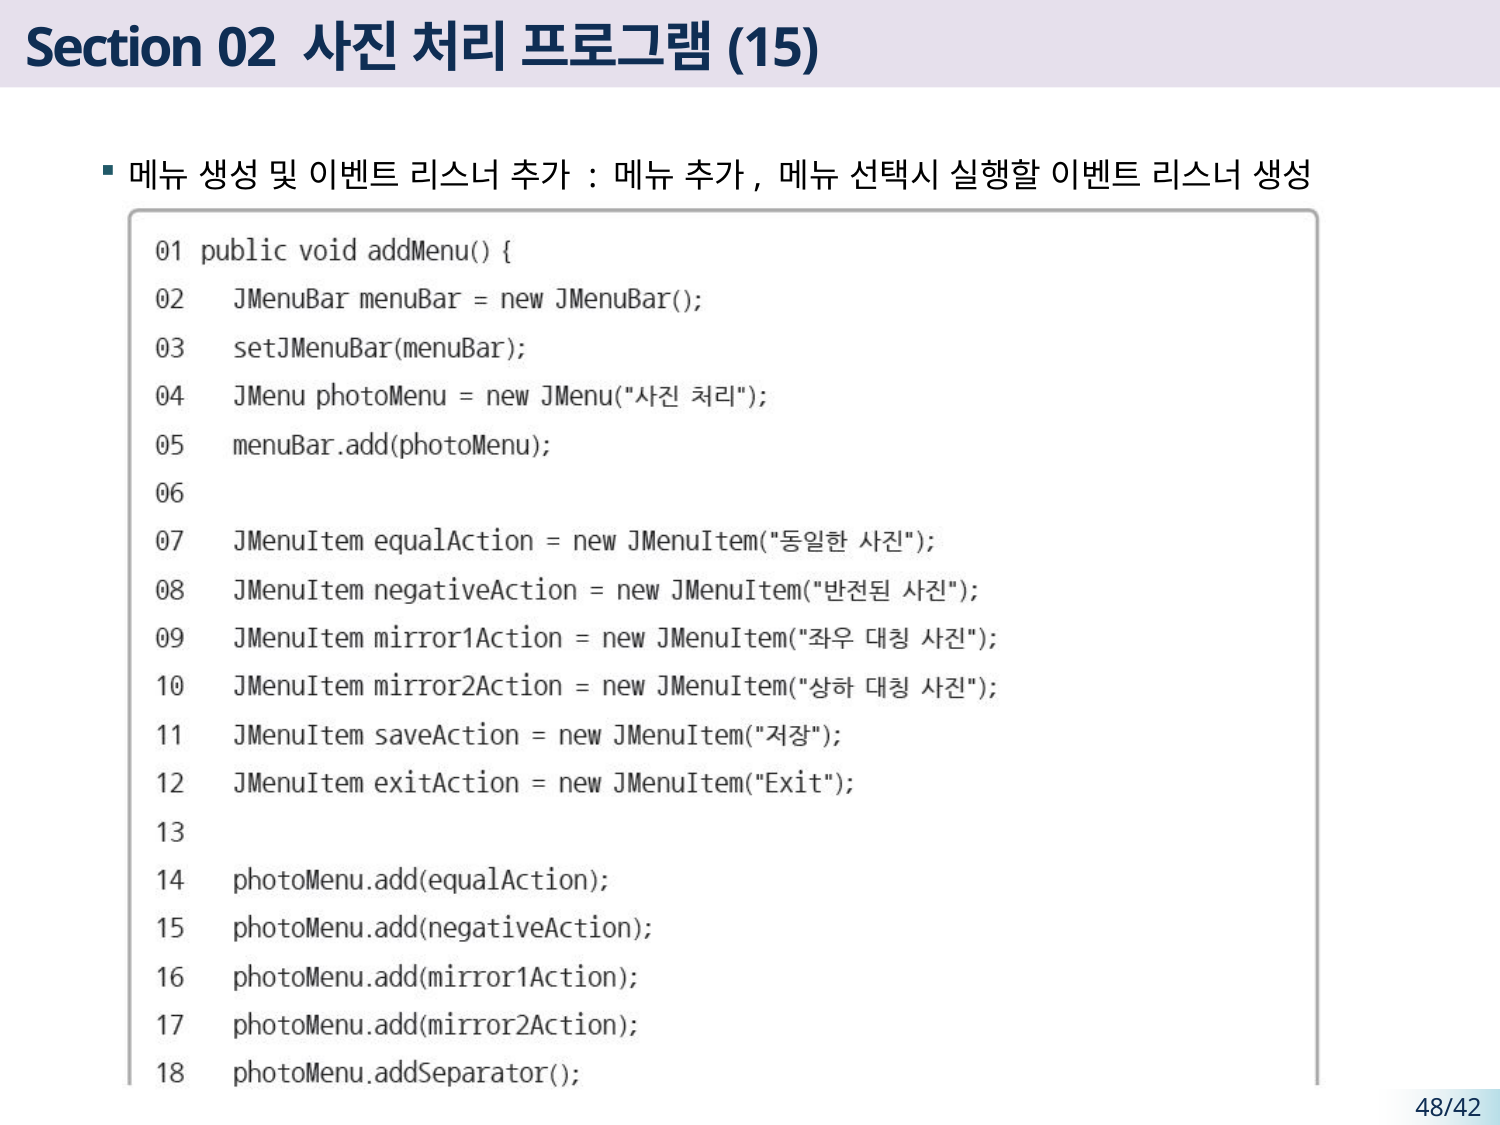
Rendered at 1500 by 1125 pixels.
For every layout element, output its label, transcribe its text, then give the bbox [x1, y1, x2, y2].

list 메뉴 생성 및 이벤트 리스너 추가 : 메뉴 추가, 메뉴 선택시 실행할 이벤트 리스너 생성 [10, 126, 1481, 1057]
picture [122, 200, 1327, 1091]
title Section 02 사진 처리 프로그램(15) [10, 5, 1288, 84]
